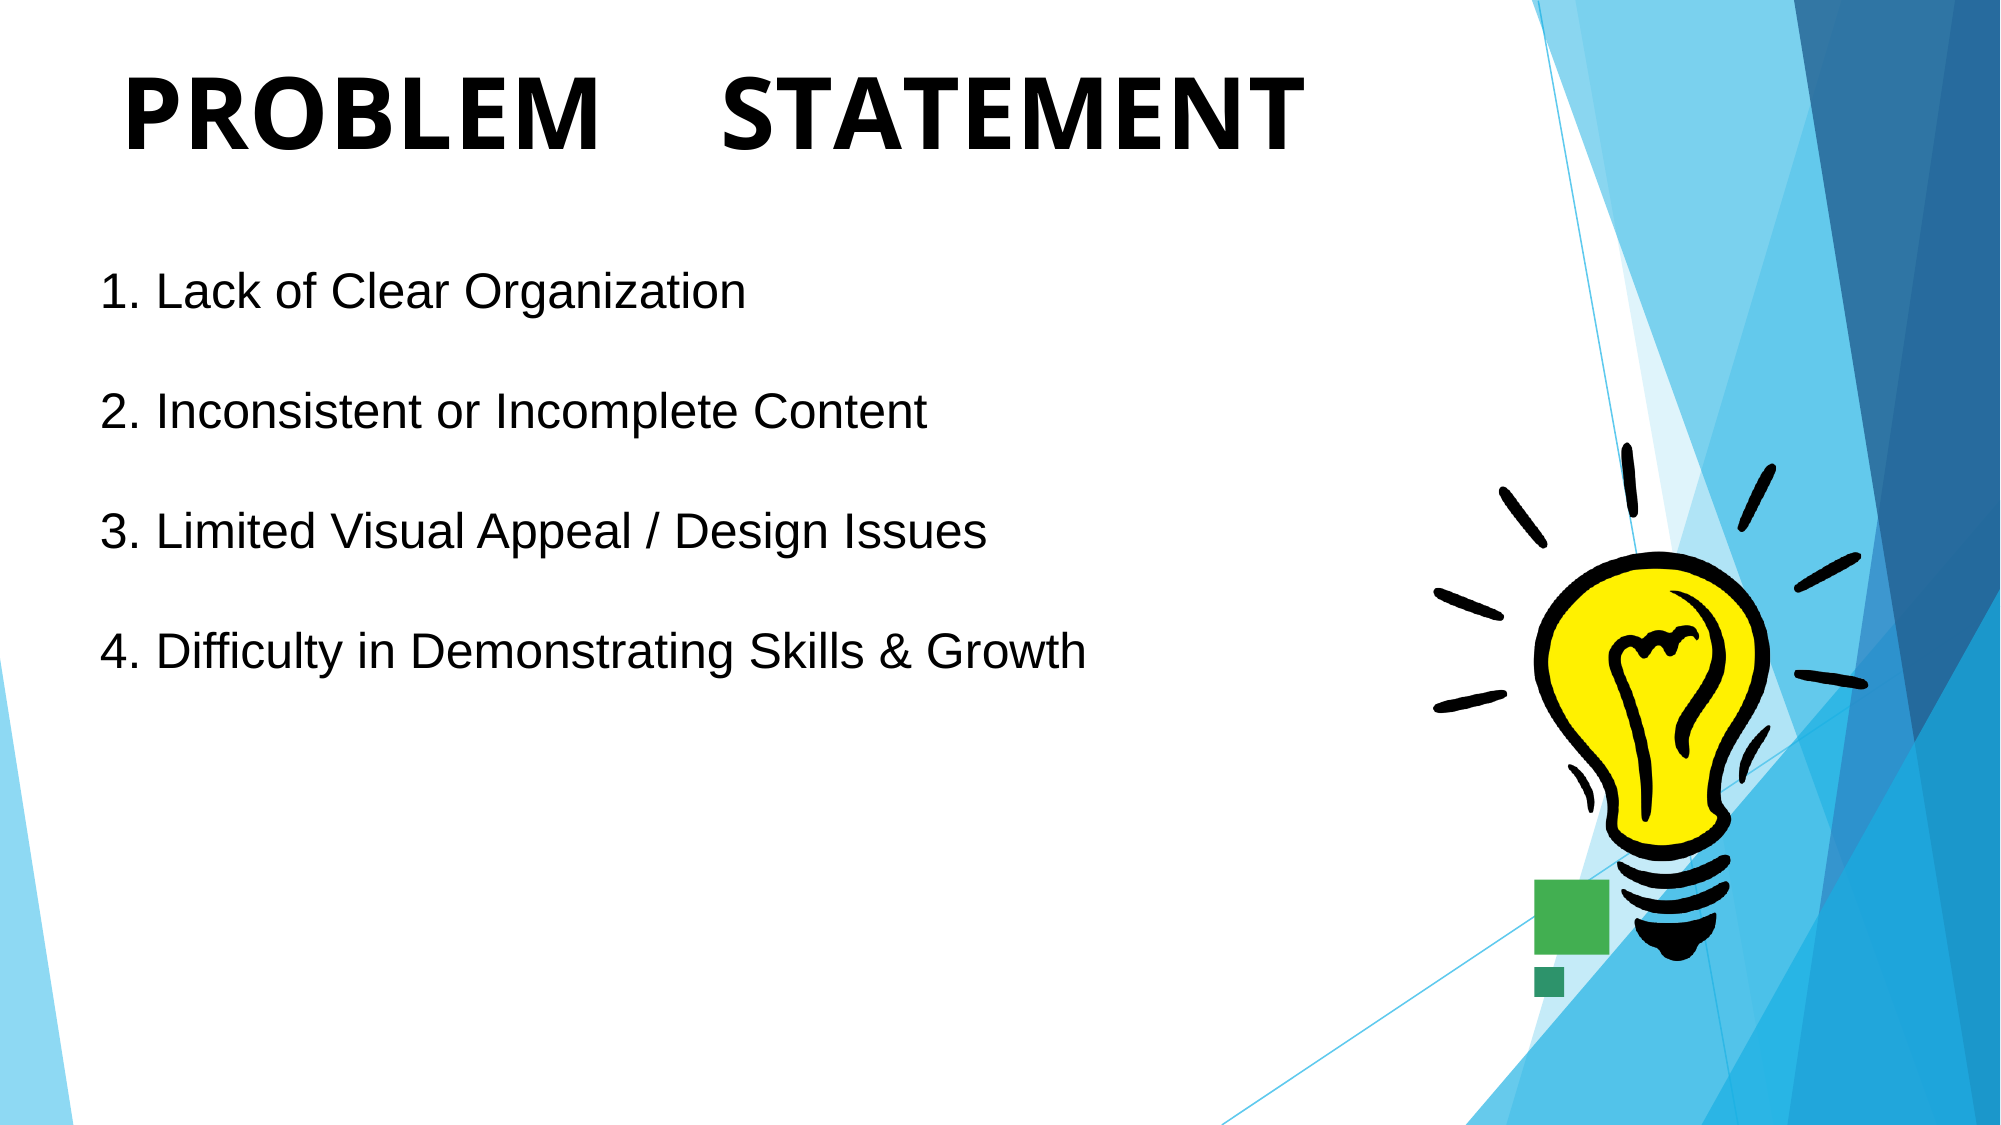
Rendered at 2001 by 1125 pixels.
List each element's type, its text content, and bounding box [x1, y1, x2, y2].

list 1. Lack of Clear Organization 2. Inconsistent or Incomplete Content 3. Limited Visual Appeal / Design Issues 4. Difficulty in Demonstrating Skills & Growth [99, 258, 1900, 683]
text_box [1422, 432, 1877, 998]
title PROBLEM STATEMENT [120, 50, 1873, 172]
